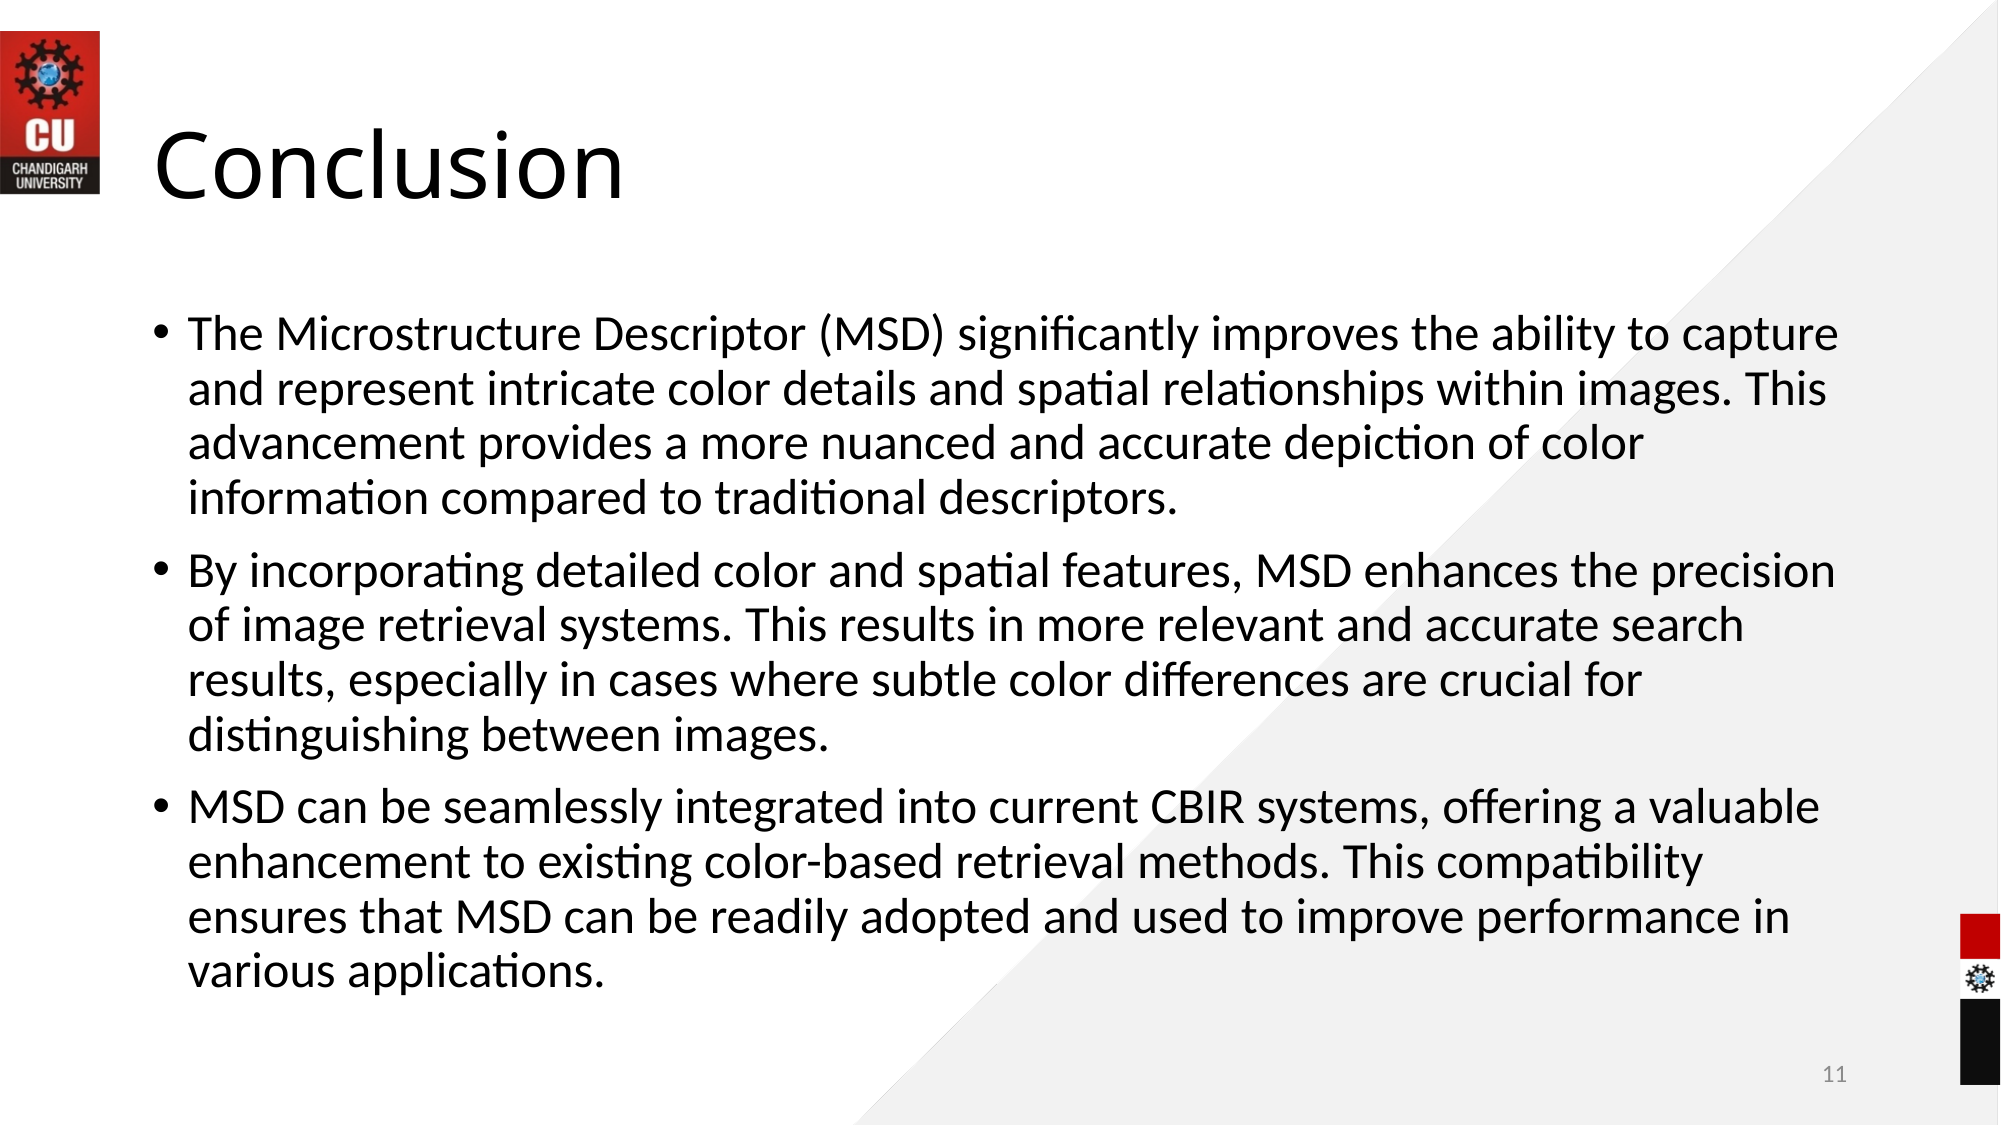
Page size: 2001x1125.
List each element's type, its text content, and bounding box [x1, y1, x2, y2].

list The Microstructure Descriptor (MSD) significantly improves the ability to capture and represent intricate color details and spatial relationships within images. This advancement provides a more nuanced and accurate depiction of color information compared to traditional descriptors. By incorporating detailed color and spatial features, MSD enhances the precision of image retrieval systems. This results in more relevant and accurate search results, especially in cases where subtle color differences are crucial for distinguishing between images. MSD can be seamlessly integrated into current CBIR systems, offering a valuable enhancement to existing color-based retrieval methods. This compatibility ensures that MSD can be readily adopted and used to improve performance in various applications. [137, 299, 1863, 1014]
picture [0, 0, 2001, 1125]
title Conclusion [137, 59, 1863, 278]
slide_number 11 [1412, 1042, 1863, 1103]
